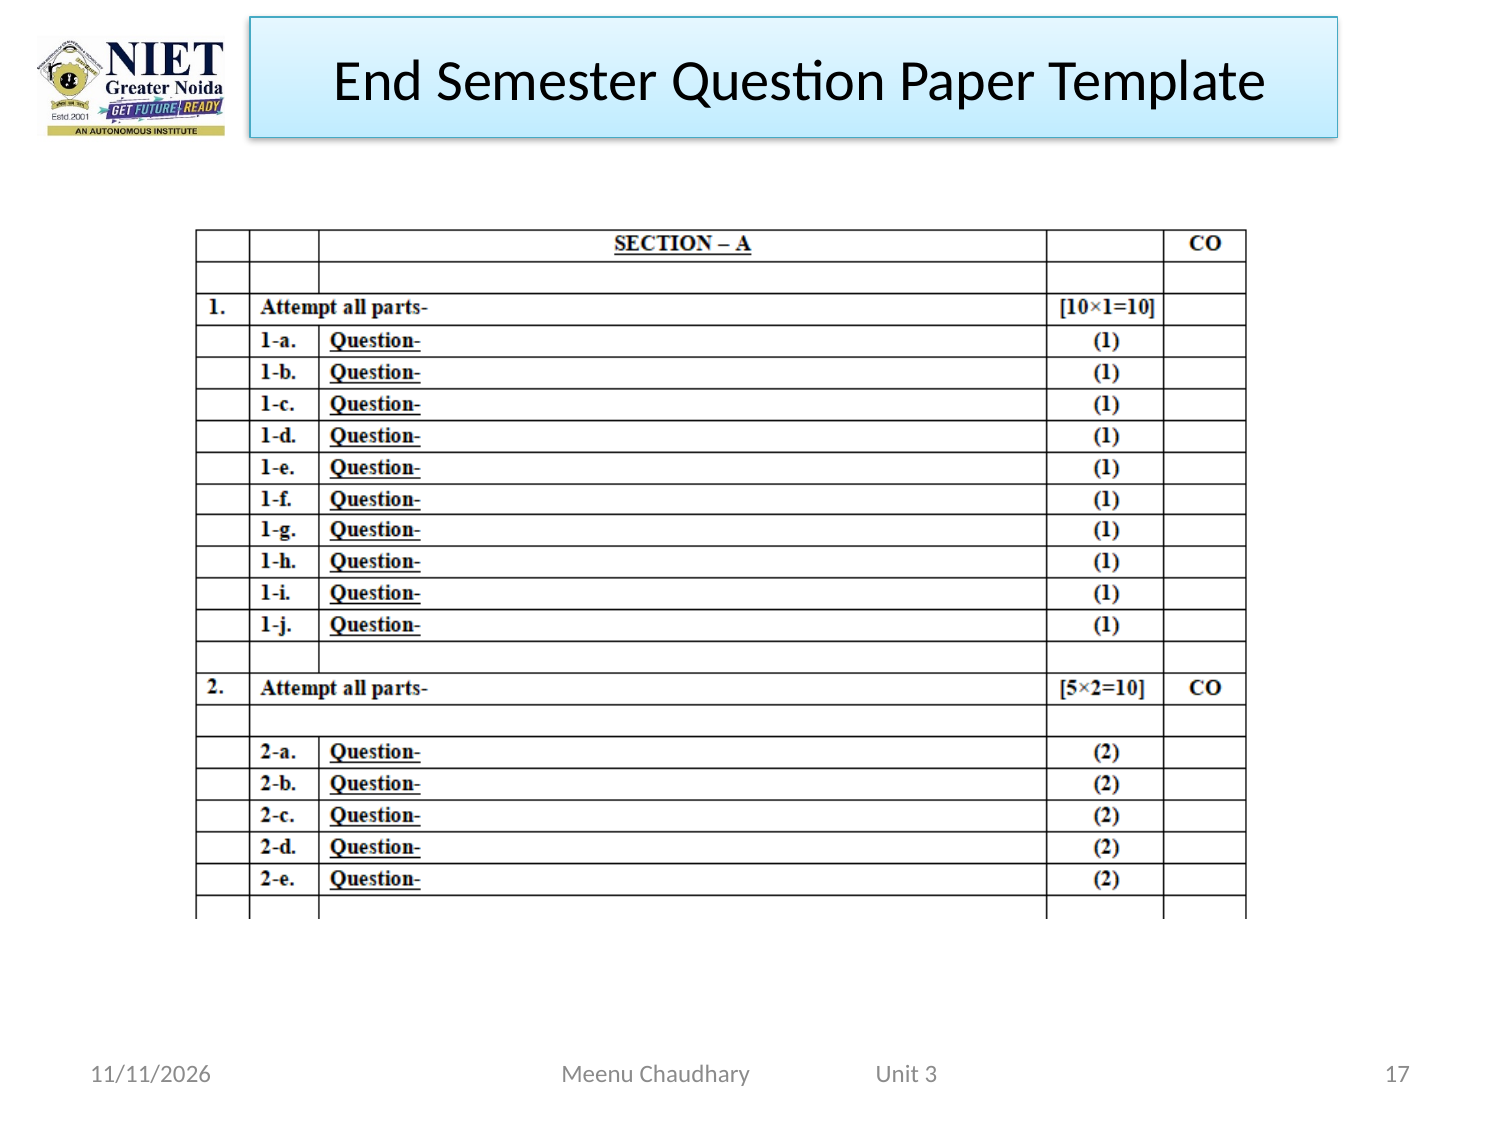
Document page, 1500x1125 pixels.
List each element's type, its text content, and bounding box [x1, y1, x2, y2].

slide_number 17 [1074, 1042, 1425, 1103]
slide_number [75, 1042, 425, 1103]
text_box End Semester Question Paper Template [249, 16, 1338, 138]
picture [37, 21, 226, 163]
footer Meenu Chaudhary Unit 3 [512, 1042, 988, 1103]
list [187, 218, 1257, 919]
